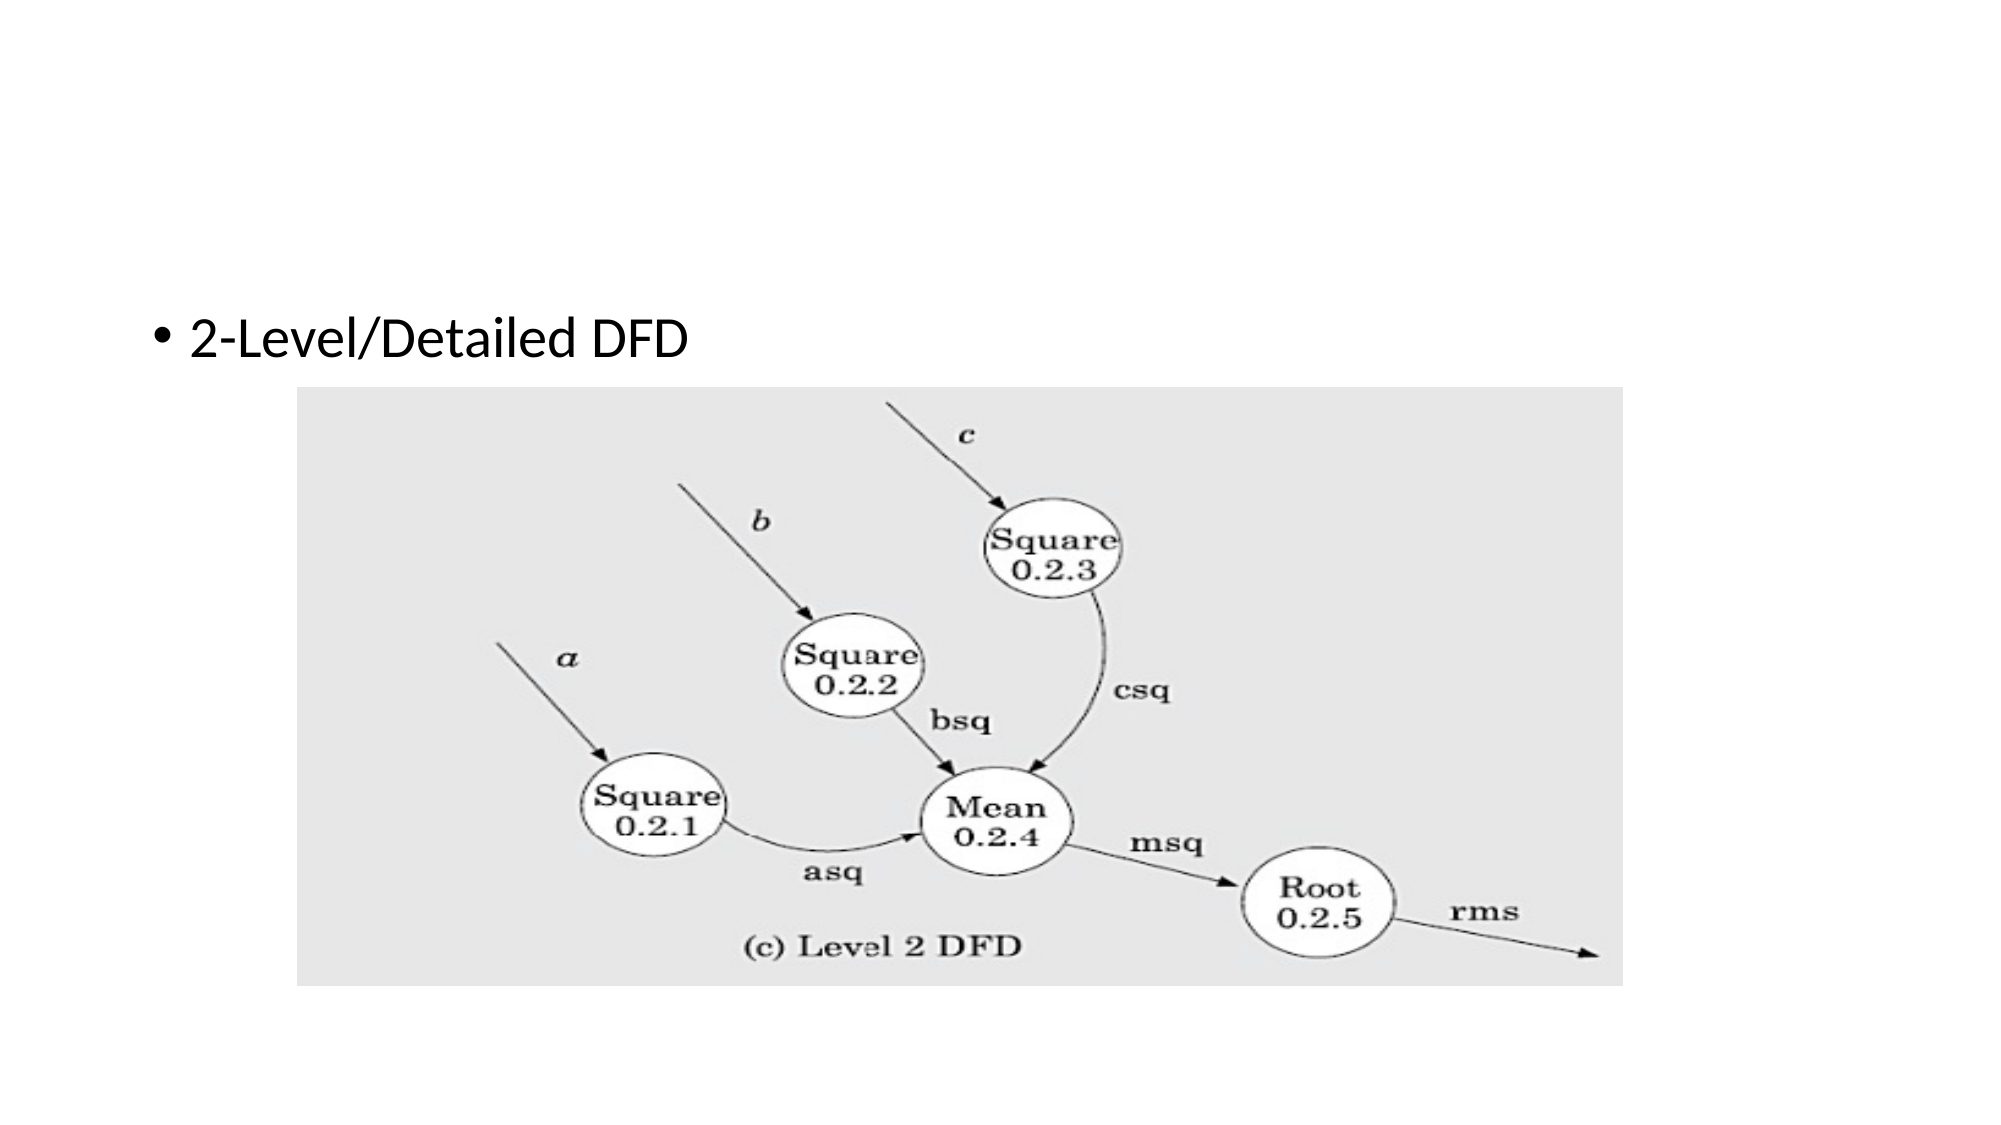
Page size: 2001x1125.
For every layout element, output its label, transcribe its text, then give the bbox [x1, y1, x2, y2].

list 2-Level/Detailed DFD [137, 299, 1863, 1014]
picture [297, 387, 1623, 986]
